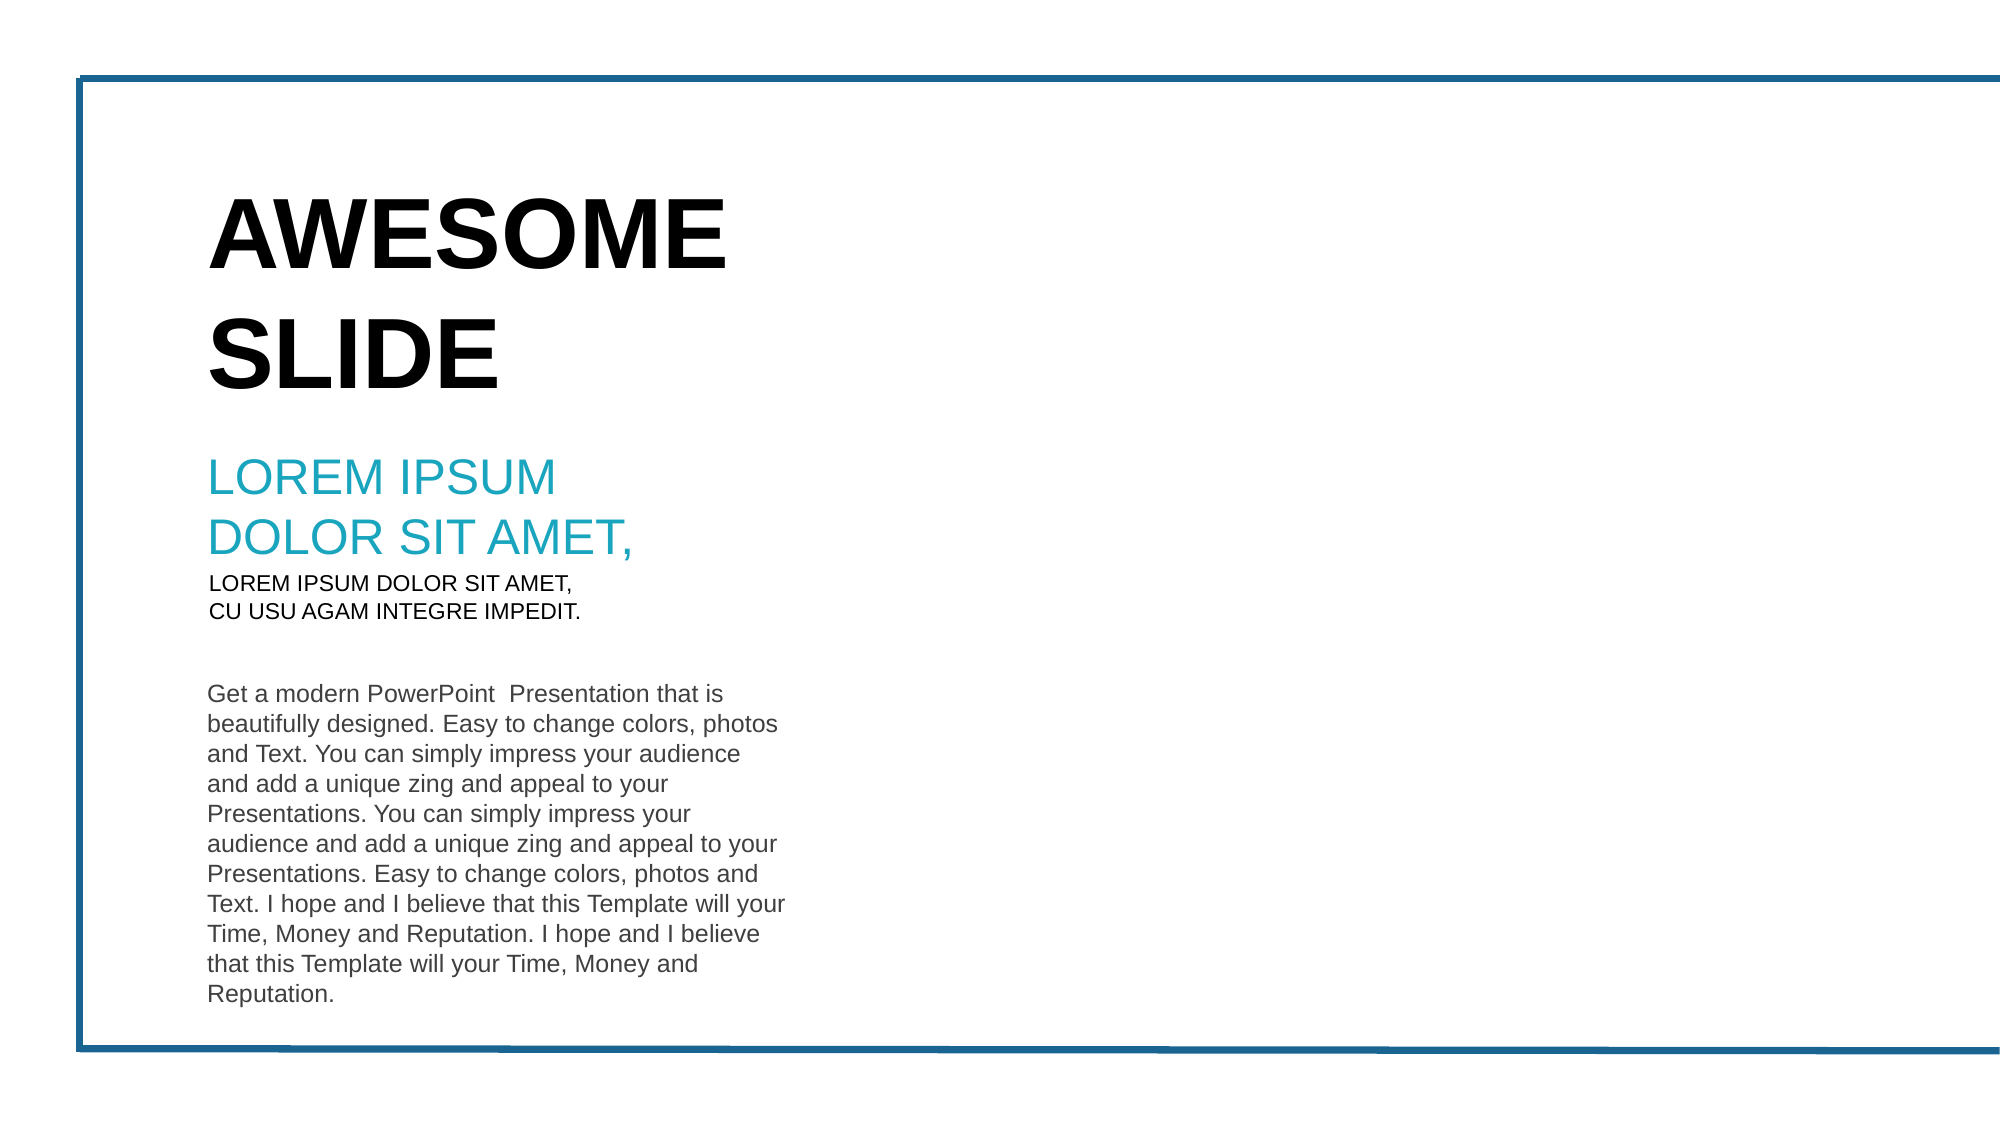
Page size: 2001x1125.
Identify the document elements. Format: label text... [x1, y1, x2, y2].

text_box LOREM IPSUM DOLOR SIT AMET, CU USU AGAM INTEGRE IMPEDIT. [193, 561, 780, 632]
text_box Get a modern PowerPoint Presentation that is beautifully designed. Easy to change colors, photos and Text. You can simply impress your audience and add a unique zing and appeal to your Presentations. You can simply impress your audience and add a unique zing and appeal to your Presentations. Easy to change colors, photos and Text. I hope and I believe that this Template will your Time, Money and Reputation. I hope and I believe that this Template will your Time, Money and Reputation. [192, 670, 805, 1015]
picture [864, 0, 2000, 1125]
text_box AWESOME SLIDE [192, 160, 778, 416]
text_box LOREM IPSUM DOLOR SIT AMET, [192, 436, 778, 572]
